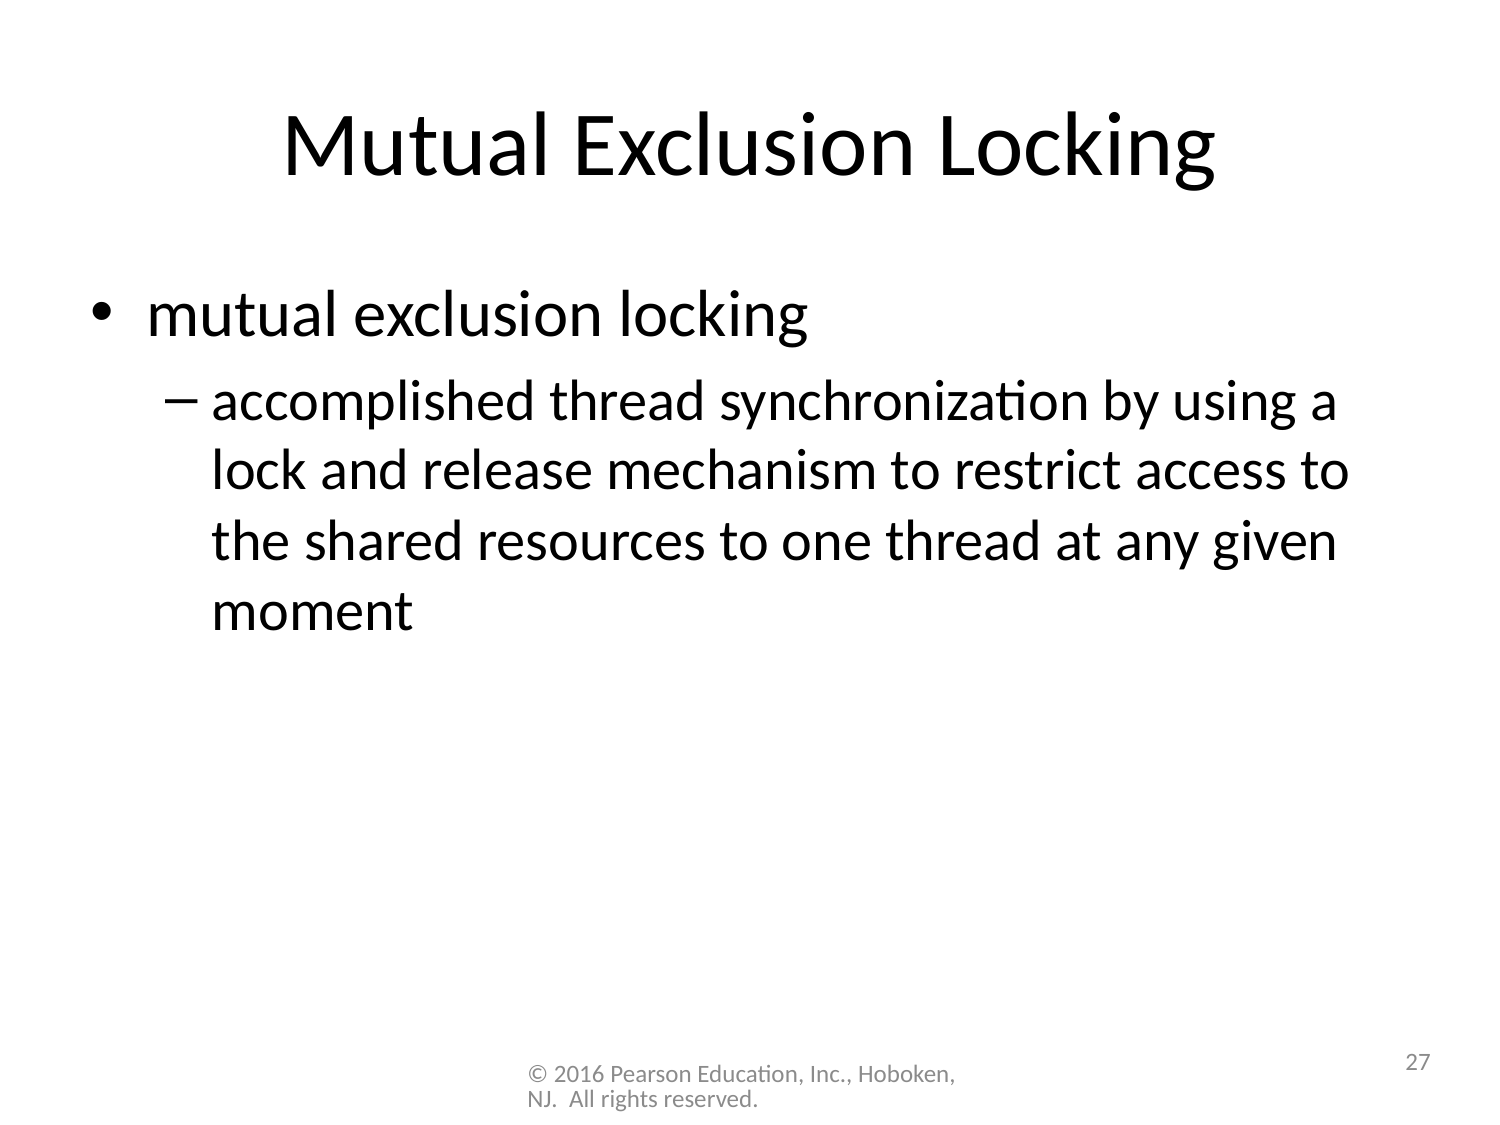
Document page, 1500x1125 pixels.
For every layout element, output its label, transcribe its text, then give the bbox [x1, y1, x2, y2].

title Mutual Exclusion Locking [75, 45, 1425, 233]
list mutual exclusion locking accomplished thread synchronization by using a lock and release mechanism to restrict access to the shared resources to one thread at any given moment [75, 262, 1425, 1005]
slide_number 27 [1095, 1030, 1446, 1091]
footer © 2016 Pearson Education, Inc., Hoboken, NJ. All rights reserved. [512, 1042, 988, 1103]
